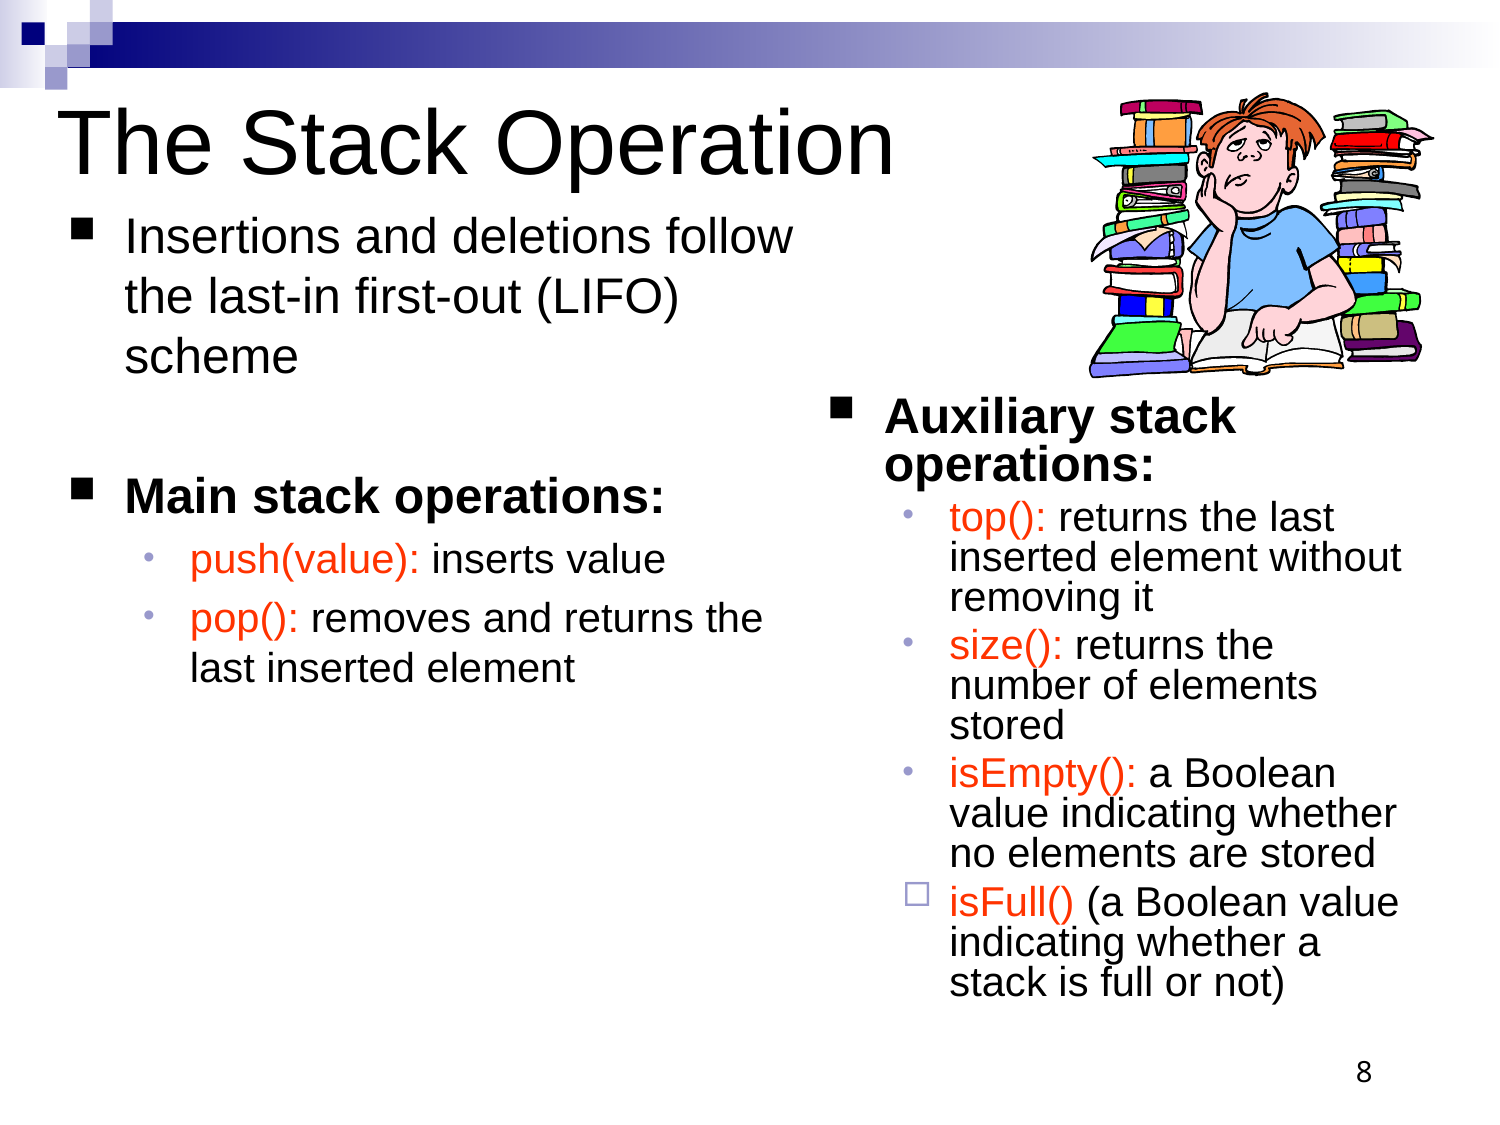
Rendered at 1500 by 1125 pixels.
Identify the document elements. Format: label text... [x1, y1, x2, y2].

list Insertions and deletions follow the last-in first-out (LIFO) scheme Main stack operations: push(value): inserts value pop(): removes and returns the last inserted element [53, 196, 833, 959]
title The Stack Operation [41, 12, 1392, 200]
text_box 8 [1074, 1038, 1388, 1100]
list Auxiliary stack operations: top(): returns the last inserted element without removing it size(): returns the number of elements stored isEmpty(): a Boolean value indicating whether no elements are stored isFull() (a Boolean value indicating whether a stack is full or not) [812, 387, 1438, 1038]
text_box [1087, 87, 1438, 379]
